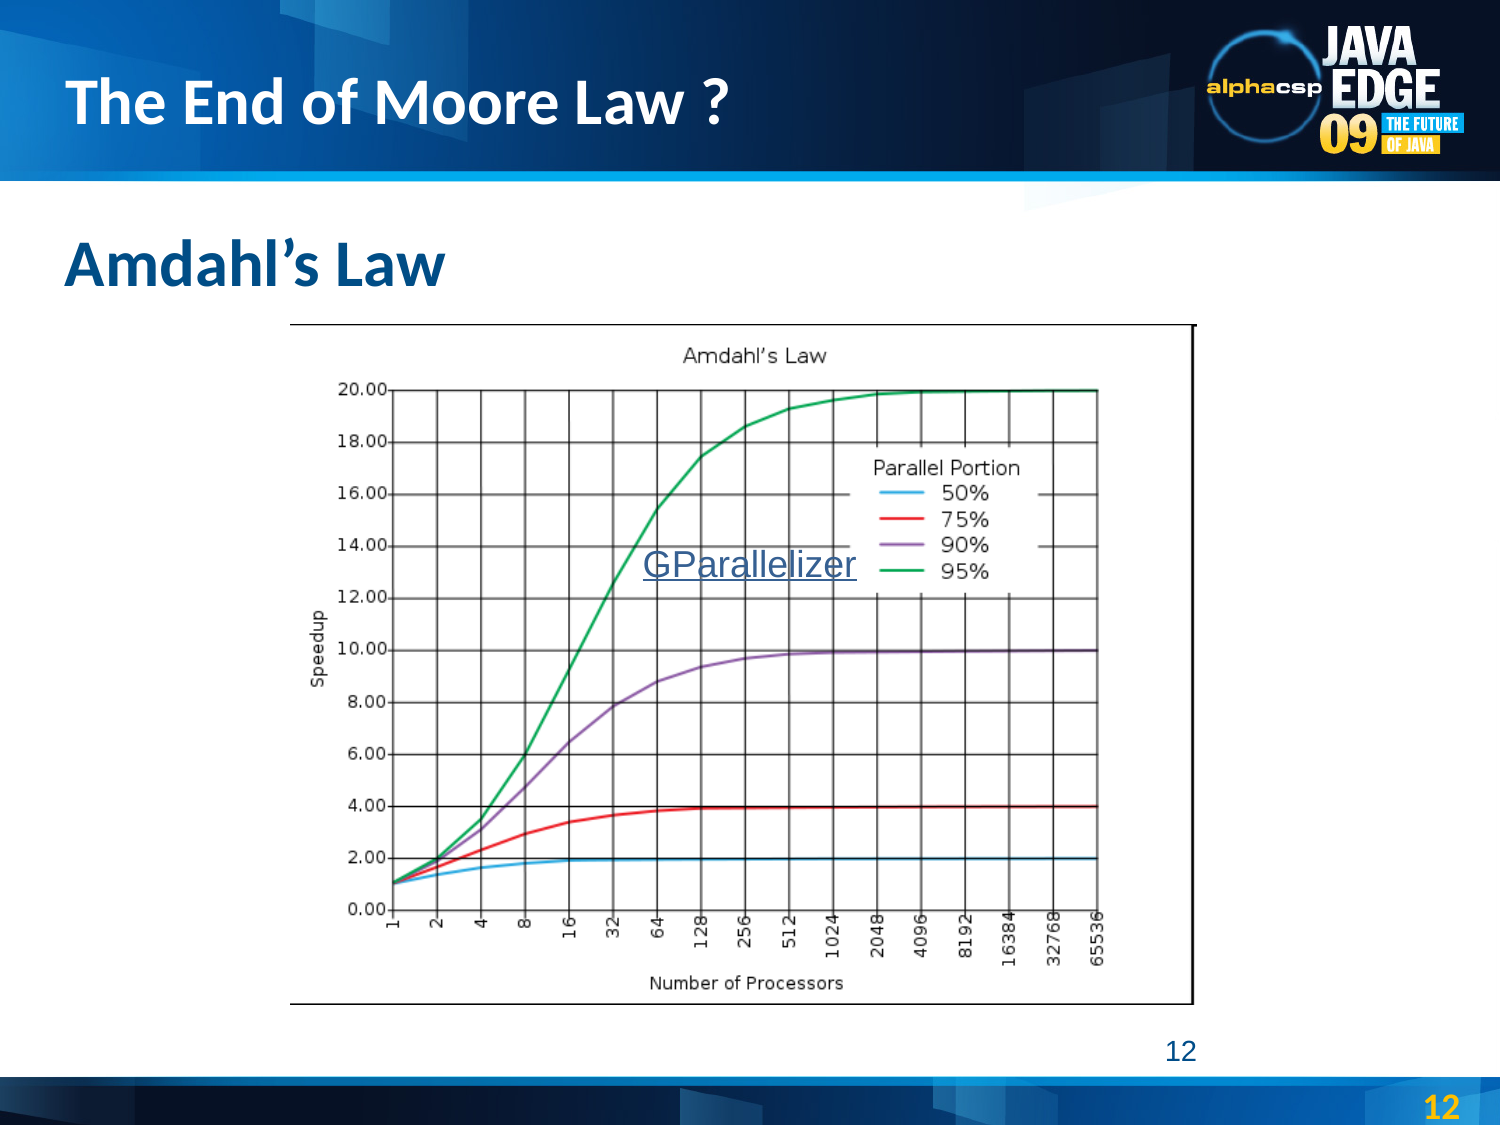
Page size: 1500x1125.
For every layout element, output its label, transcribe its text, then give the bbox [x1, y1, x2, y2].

picture [0, 0, 1500, 1125]
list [290, 324, 1198, 1006]
title The End of Moore Law ? [50, 50, 1163, 125]
list Amdahl’s Law [50, 212, 1438, 313]
slide_number 12 [1149, 1024, 1500, 1103]
